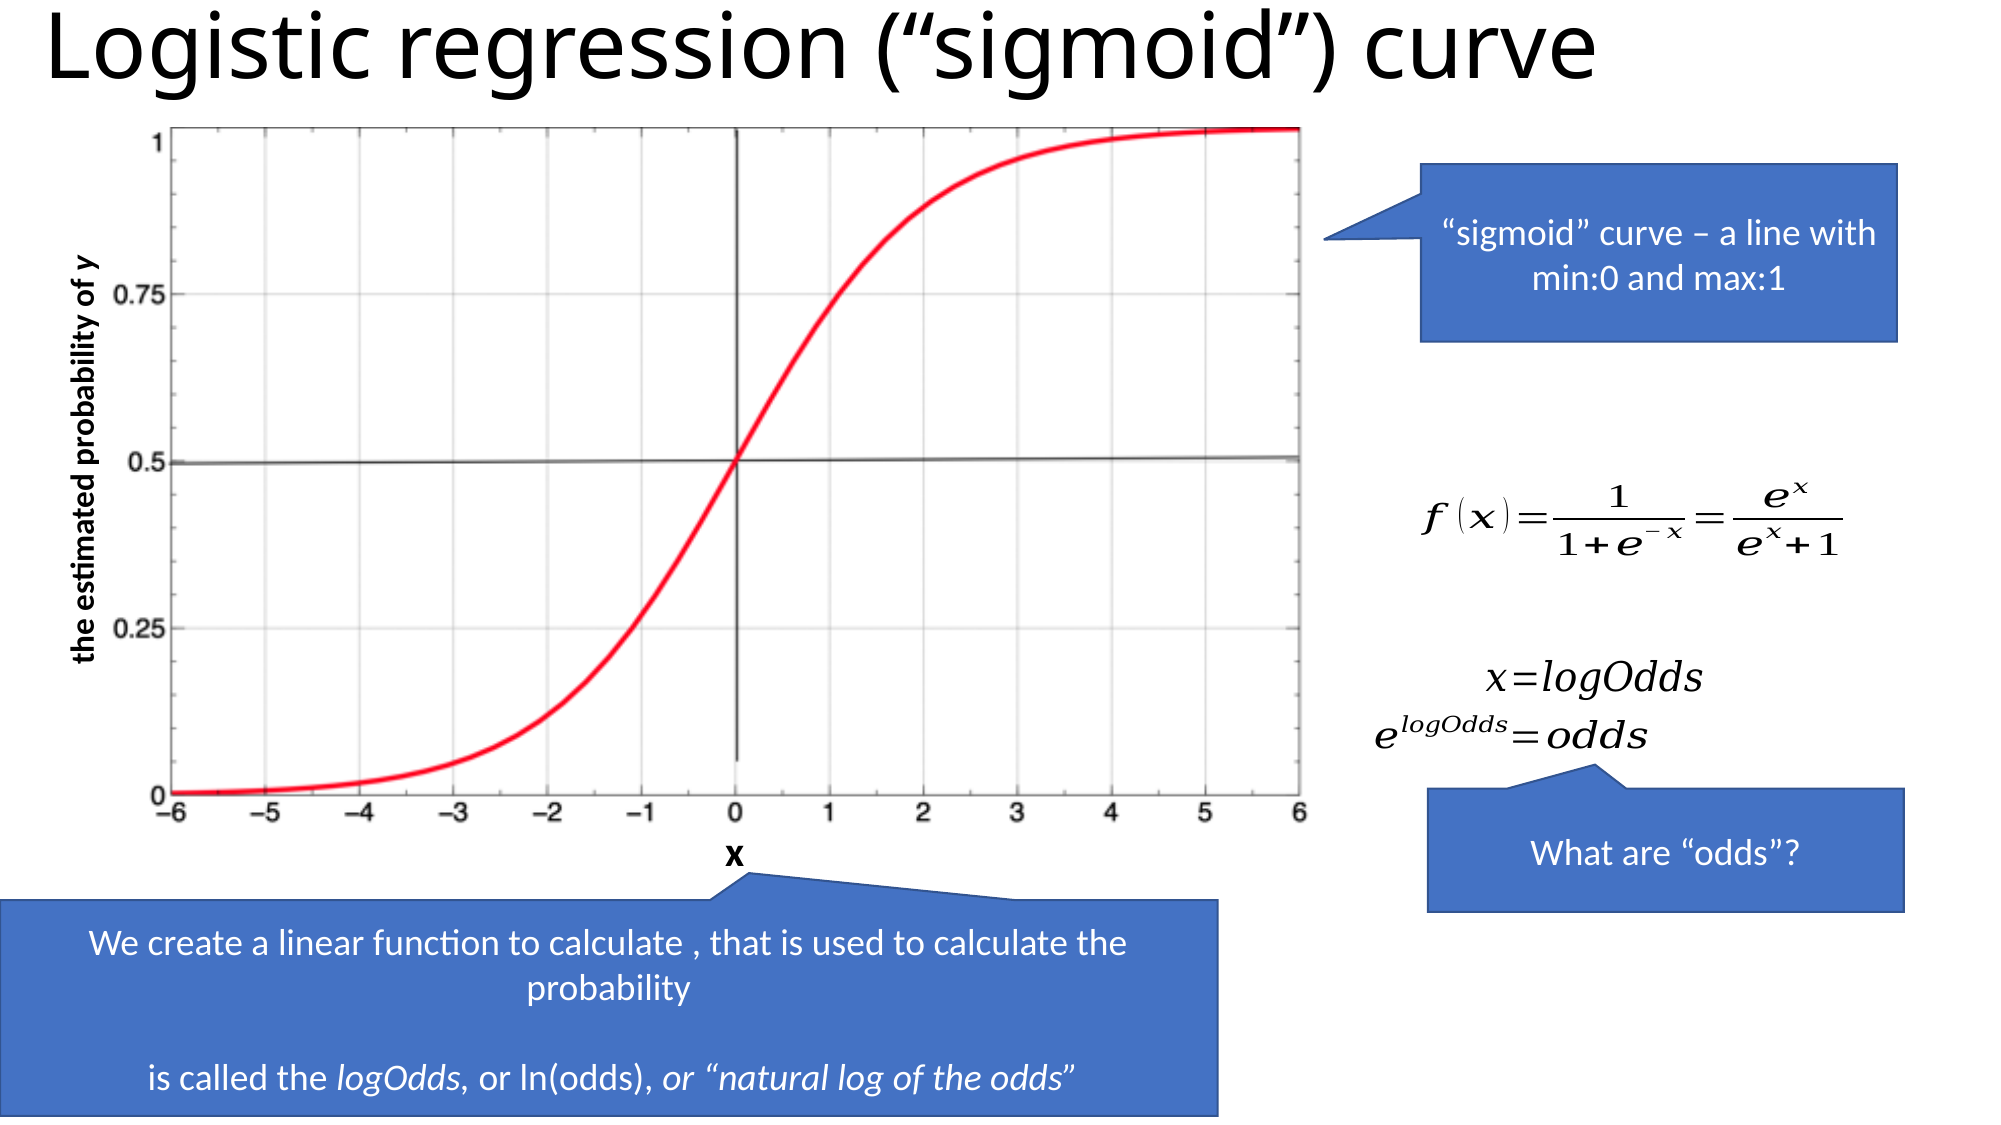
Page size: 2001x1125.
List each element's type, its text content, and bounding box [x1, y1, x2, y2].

title Logistic regression (“sigmoid”) curve [28, 0, 1754, 158]
text_box What are “odds”? [1426, 763, 1905, 913]
picture [51, 127, 1349, 878]
text_box “sigmoid” curve – a line with min:0 and max:1 [1349, 163, 1898, 343]
